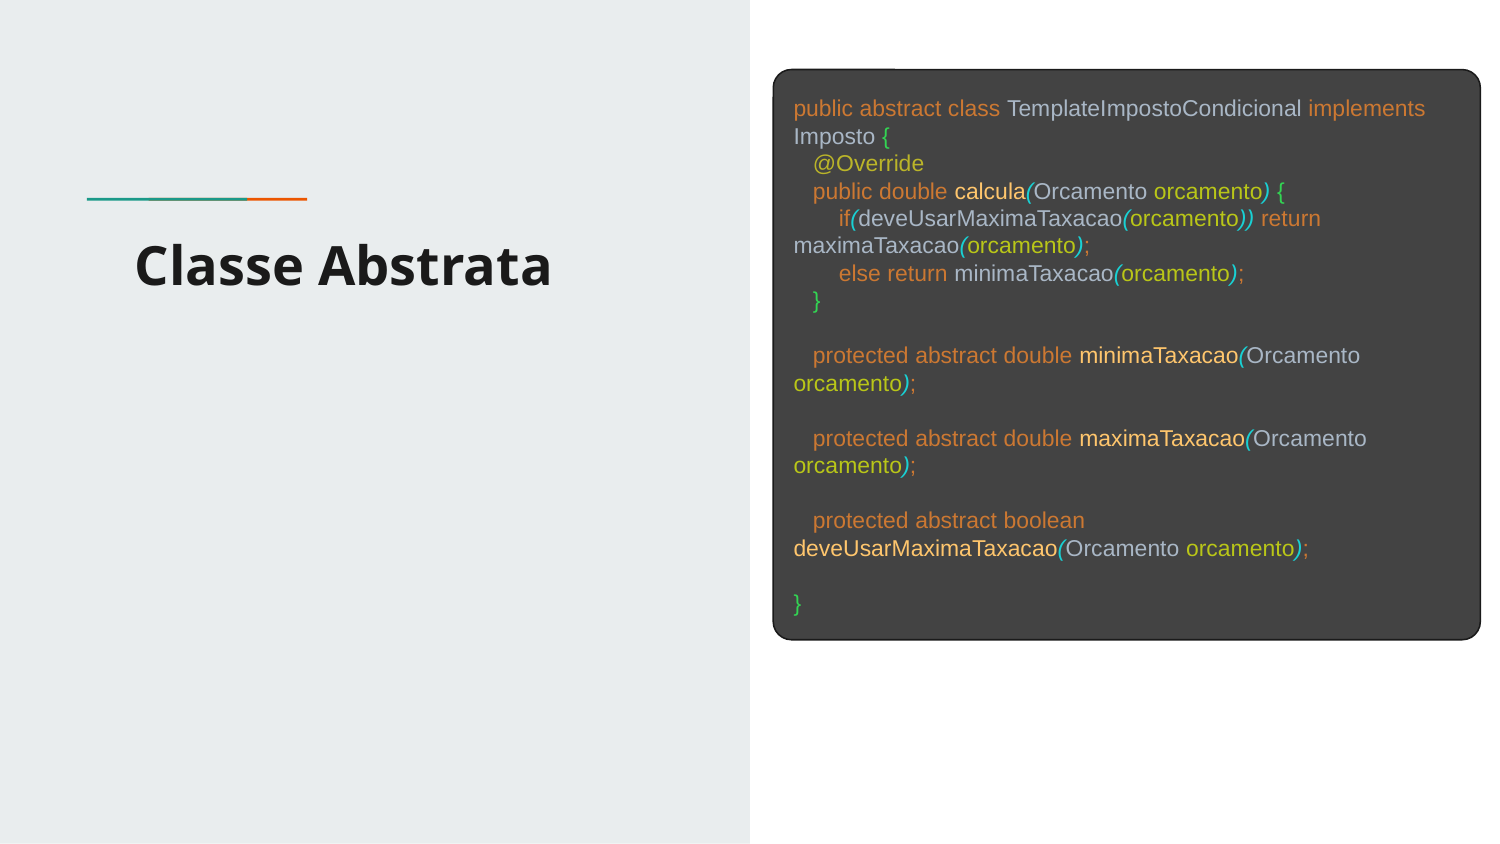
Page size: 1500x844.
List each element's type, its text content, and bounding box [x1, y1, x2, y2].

title Classe Abstrata [119, 216, 662, 494]
text_box public abstract class TemplateImpostoCondicional implements Imposto { @Override public double calcula(Orcamento orcamento) { if(deveUsarMaximaTaxacao(orcamento)) return maximaTaxacao(orcamento); else return minimaTaxacao(orcamento); } protected abstract double minimaTaxacao(Orcamento orcamento); protected abstract double maximaTaxacao(Orcamento orcamento); protected abstract boolean deveUsarMaximaTaxacao(Orcamento orcamento); } [773, 69, 1481, 640]
